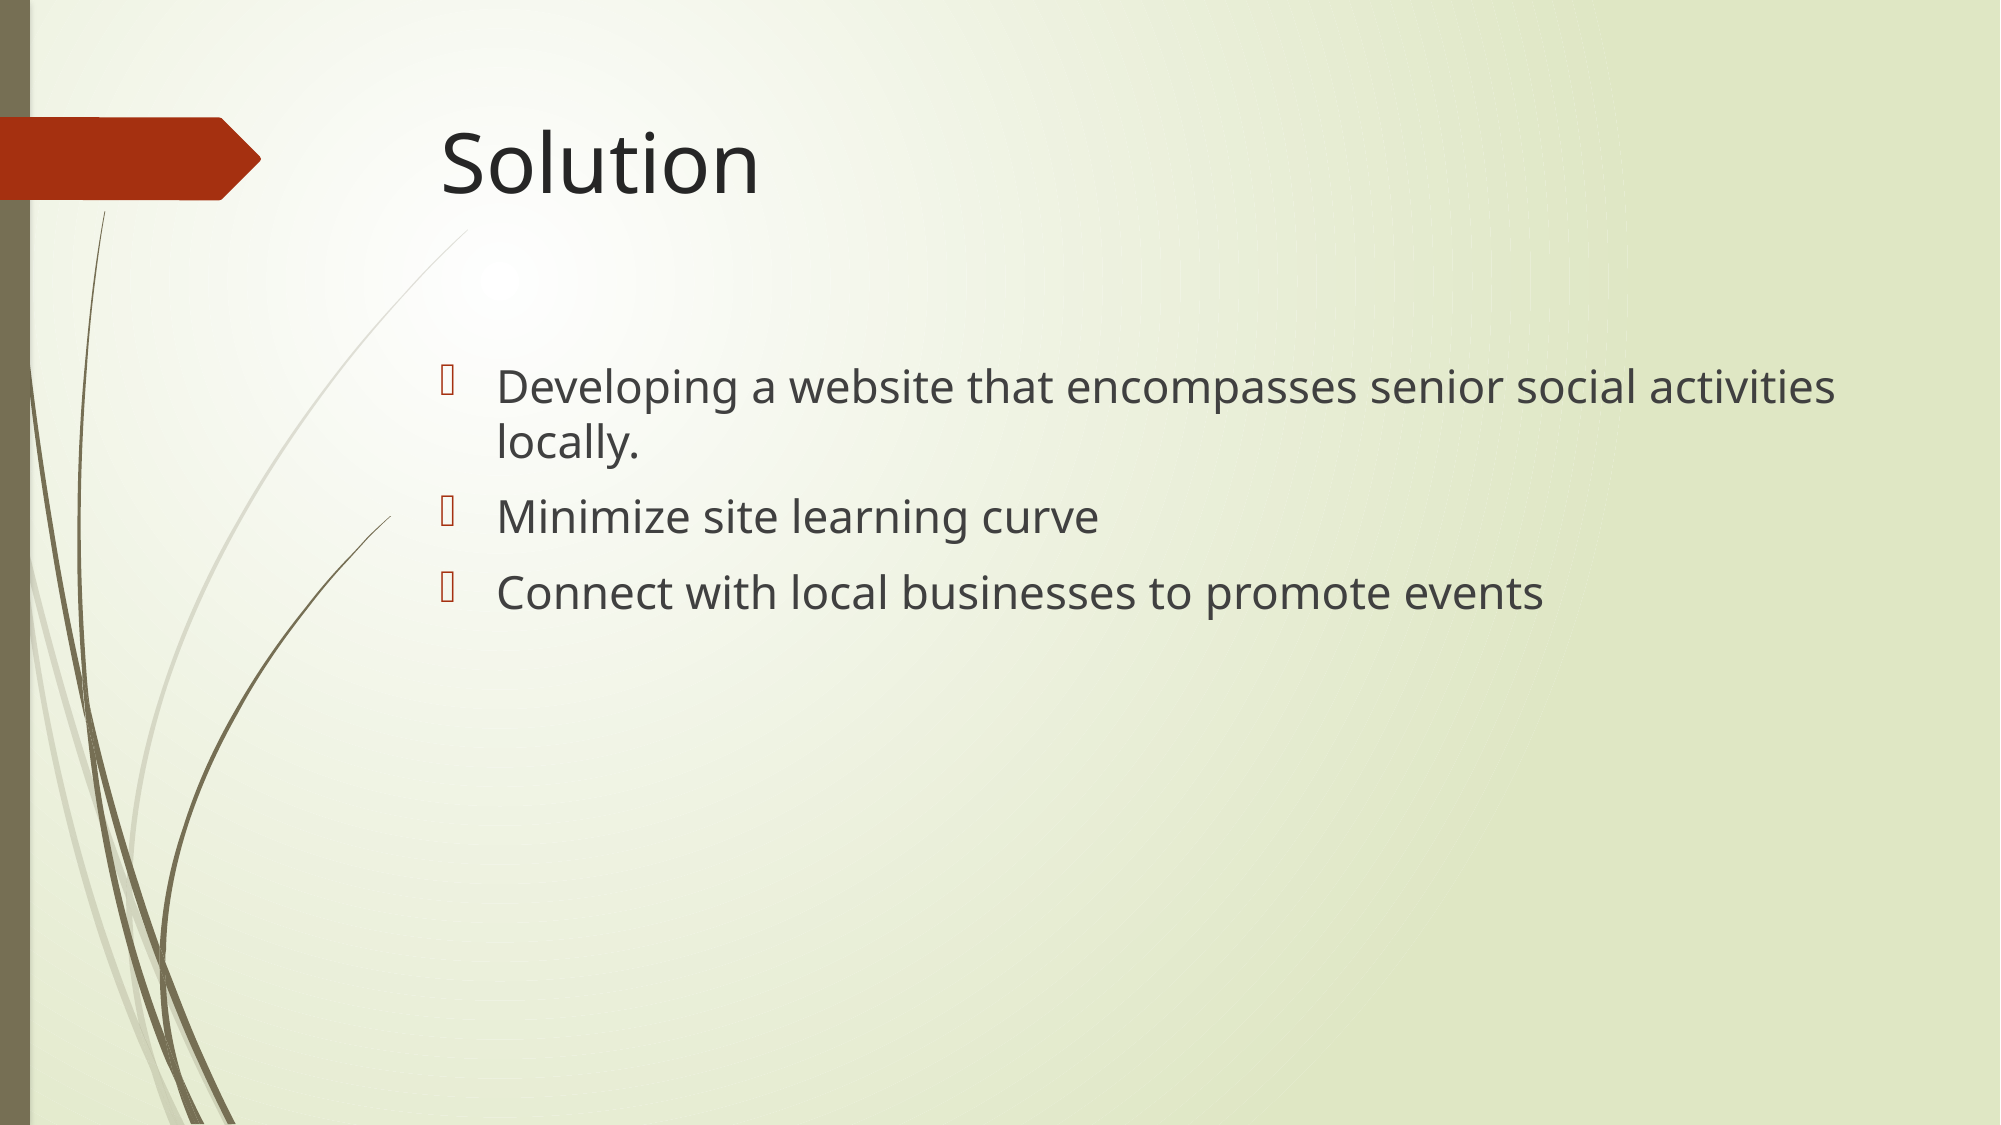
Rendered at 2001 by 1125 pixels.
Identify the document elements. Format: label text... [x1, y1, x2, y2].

list Developing a website that encompasses senior social activities locally. Minimize site learning curve Connect with local businesses to promote events [424, 350, 1888, 970]
title Solution [425, 102, 1888, 313]
